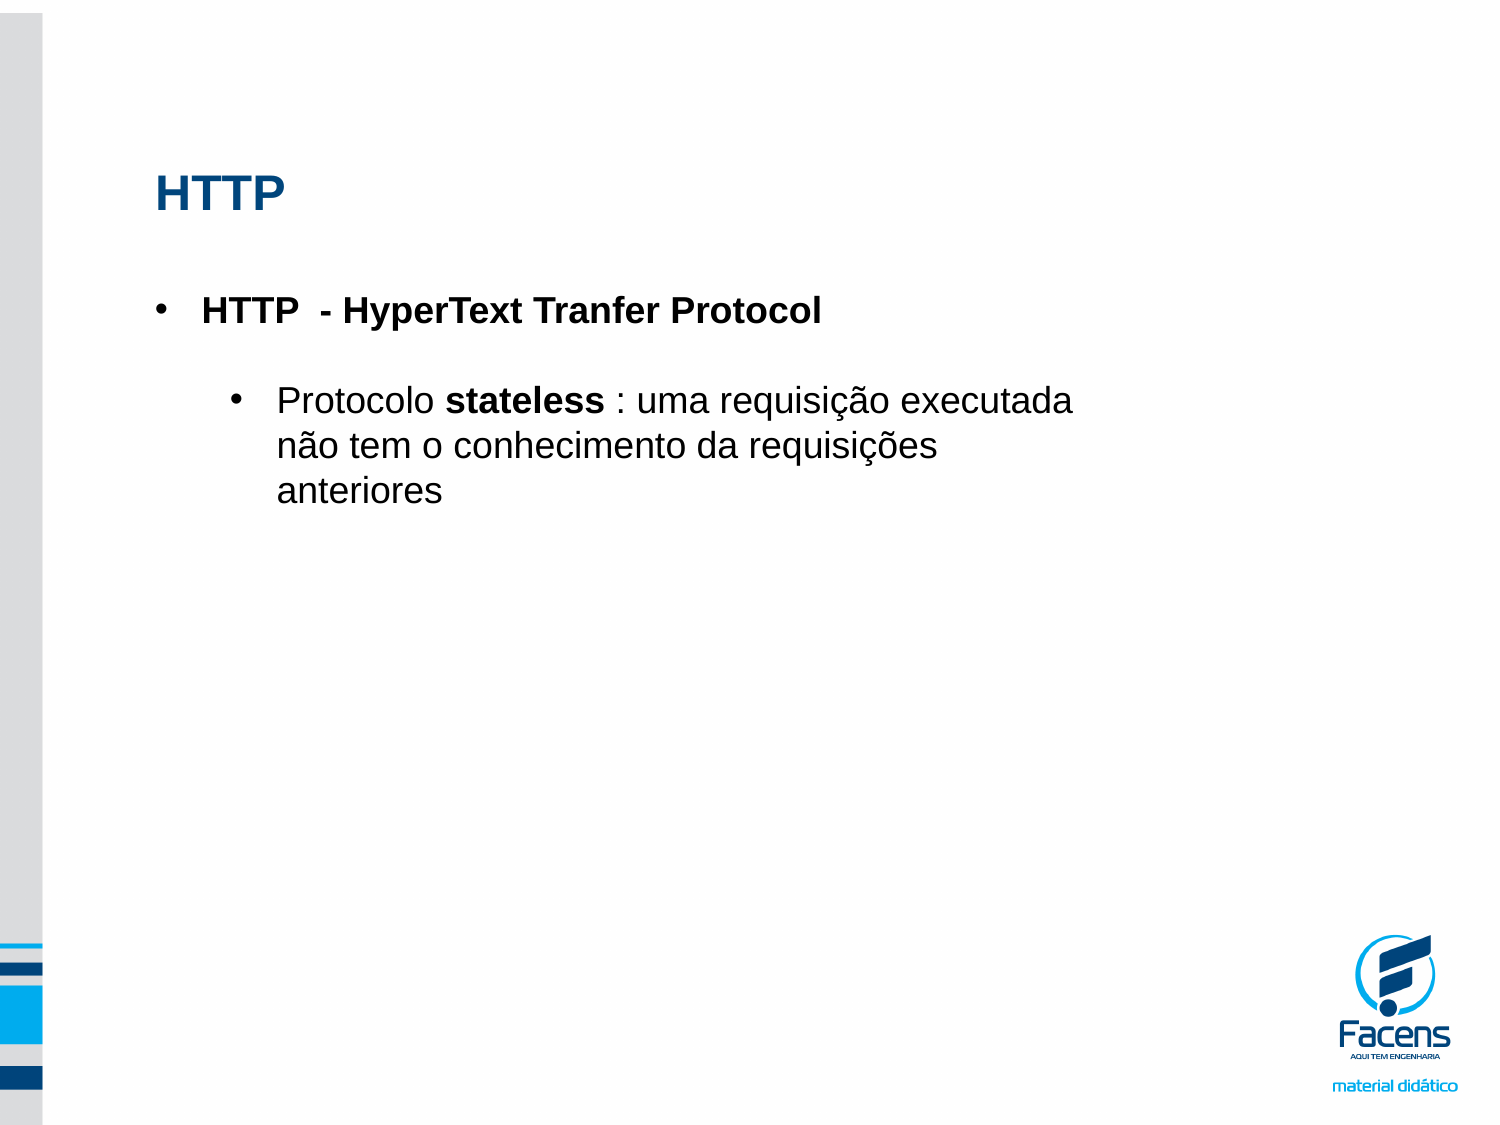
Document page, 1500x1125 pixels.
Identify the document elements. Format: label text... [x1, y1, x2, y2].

text_box HTTP [140, 125, 1434, 256]
picture [0, 0, 1500, 1125]
text_box HTTP - HyperText Tranfer Protocol Protocolo stateless : uma requisição executada não tem o conhecimento da requisições anteriores [140, 278, 1121, 519]
